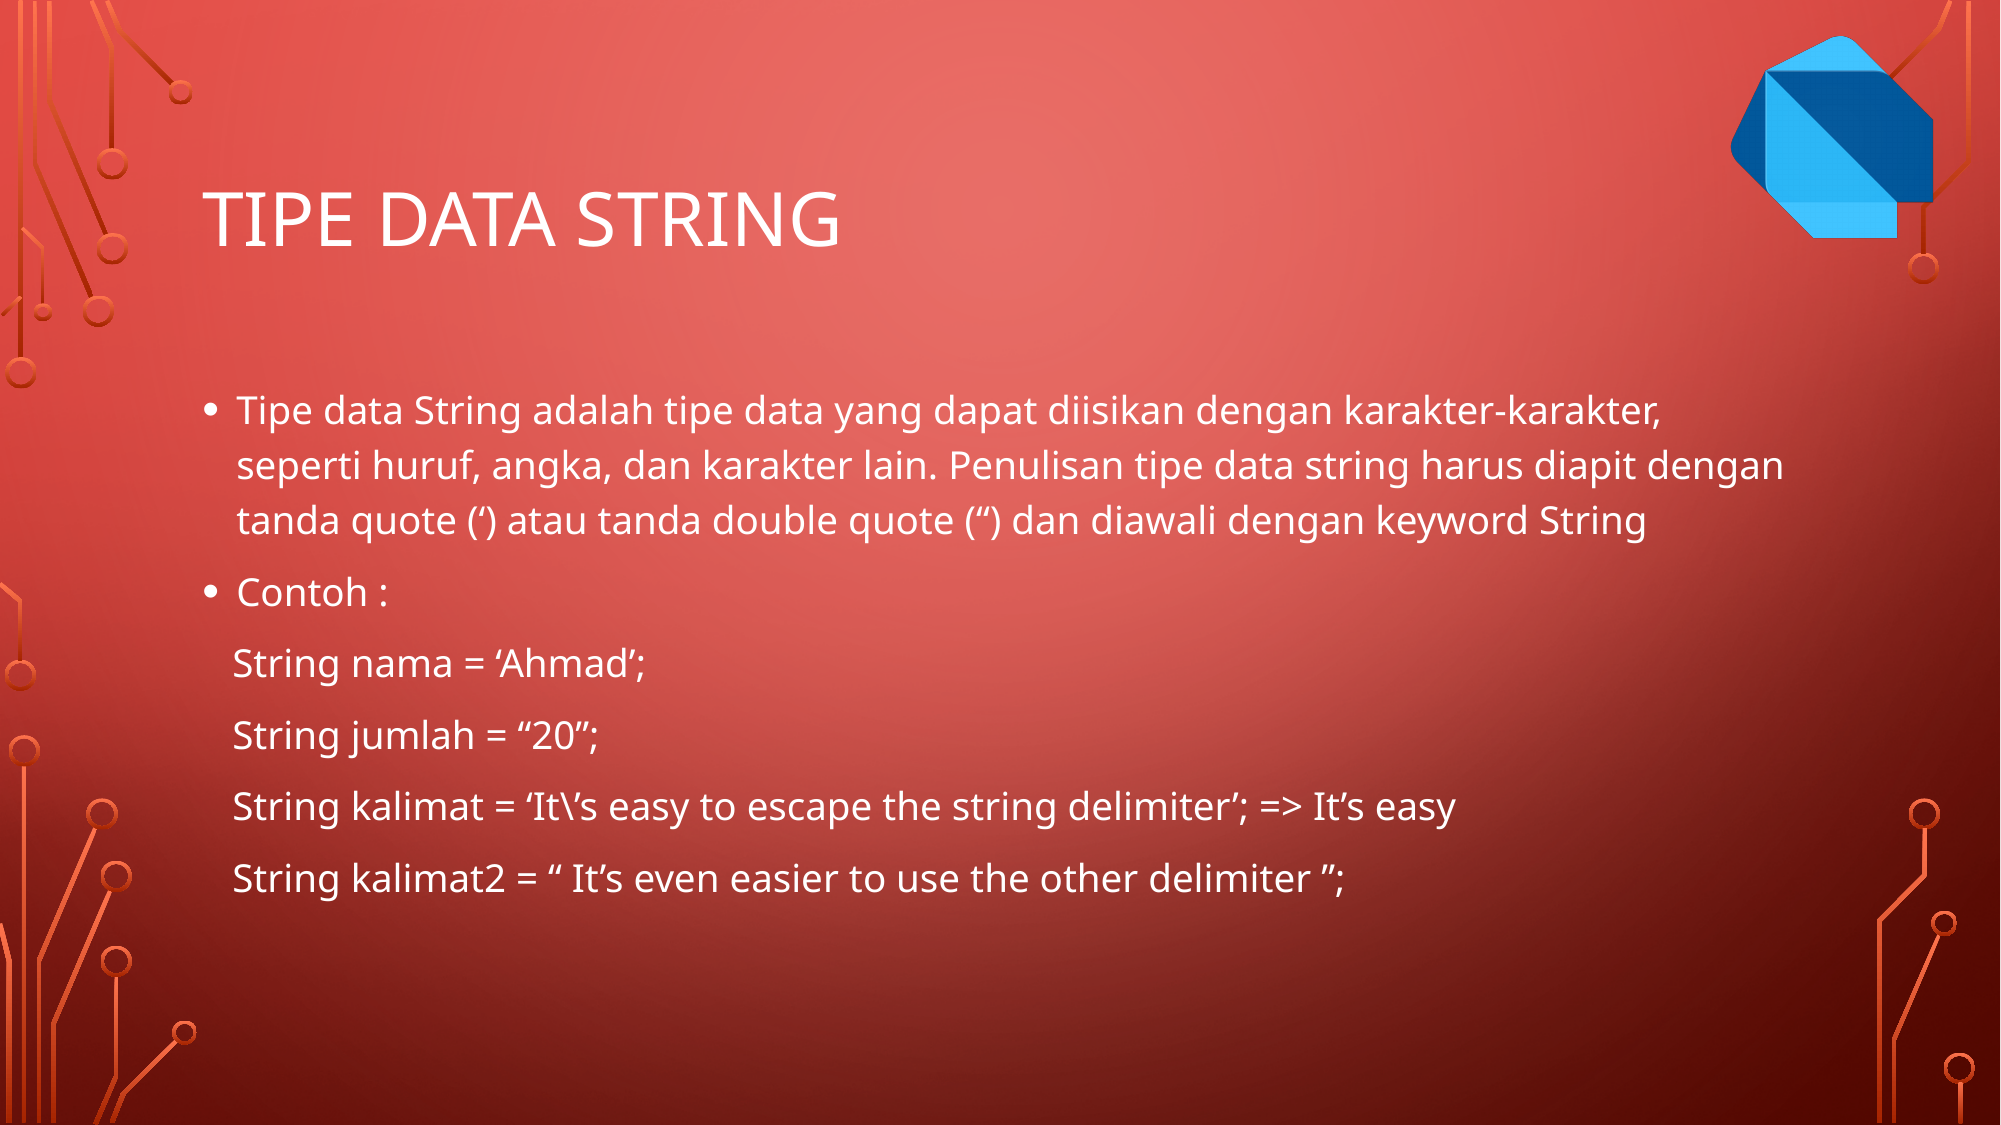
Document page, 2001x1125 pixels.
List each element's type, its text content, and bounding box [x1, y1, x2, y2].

picture [1728, 35, 1936, 239]
title Tipe data string [187, 101, 1813, 344]
list Tipe data String adalah tipe data yang dapat diisikan dengan karakter-karakter, seperti huruf, angka, dan karakter lain. Penulisan tipe data string harus diapit dengan tanda quote (‘) atau tanda double quote (“) dan diawali dengan keyword String Contoh : String nama = ‘Ahmad’; String jumlah = “20”; String kalimat = ‘It\’s easy to escape the string delimiter’; => It’s easy String kalimat2 = “ It’s even easier to use the other delimiter ”; [187, 369, 1813, 950]
